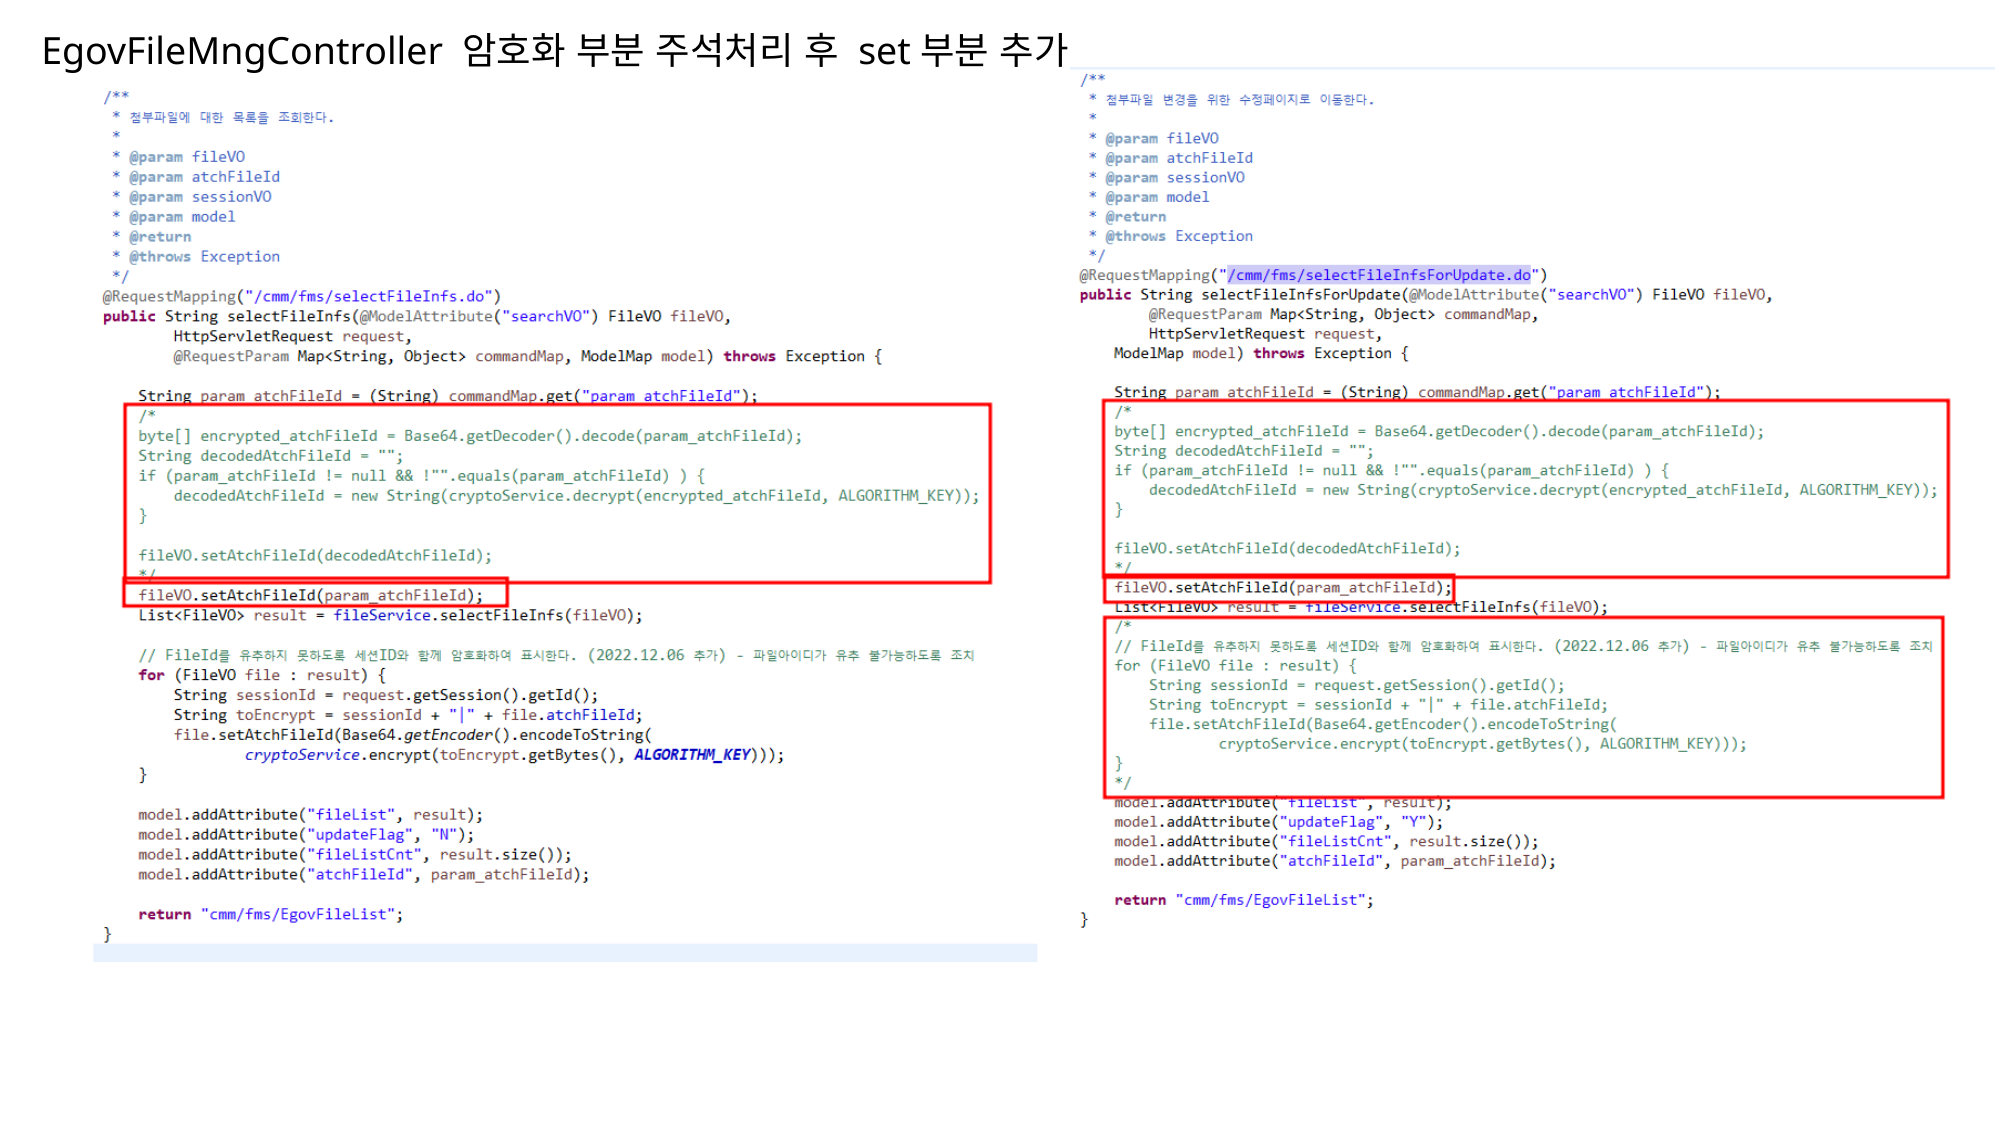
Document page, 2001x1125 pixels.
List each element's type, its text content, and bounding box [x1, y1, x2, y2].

picture [93, 80, 1038, 962]
picture [1061, 67, 1995, 932]
text_box EgovFileMngController 암호화 부분 주석처리 후 set부분 추가 [26, 19, 1084, 80]
